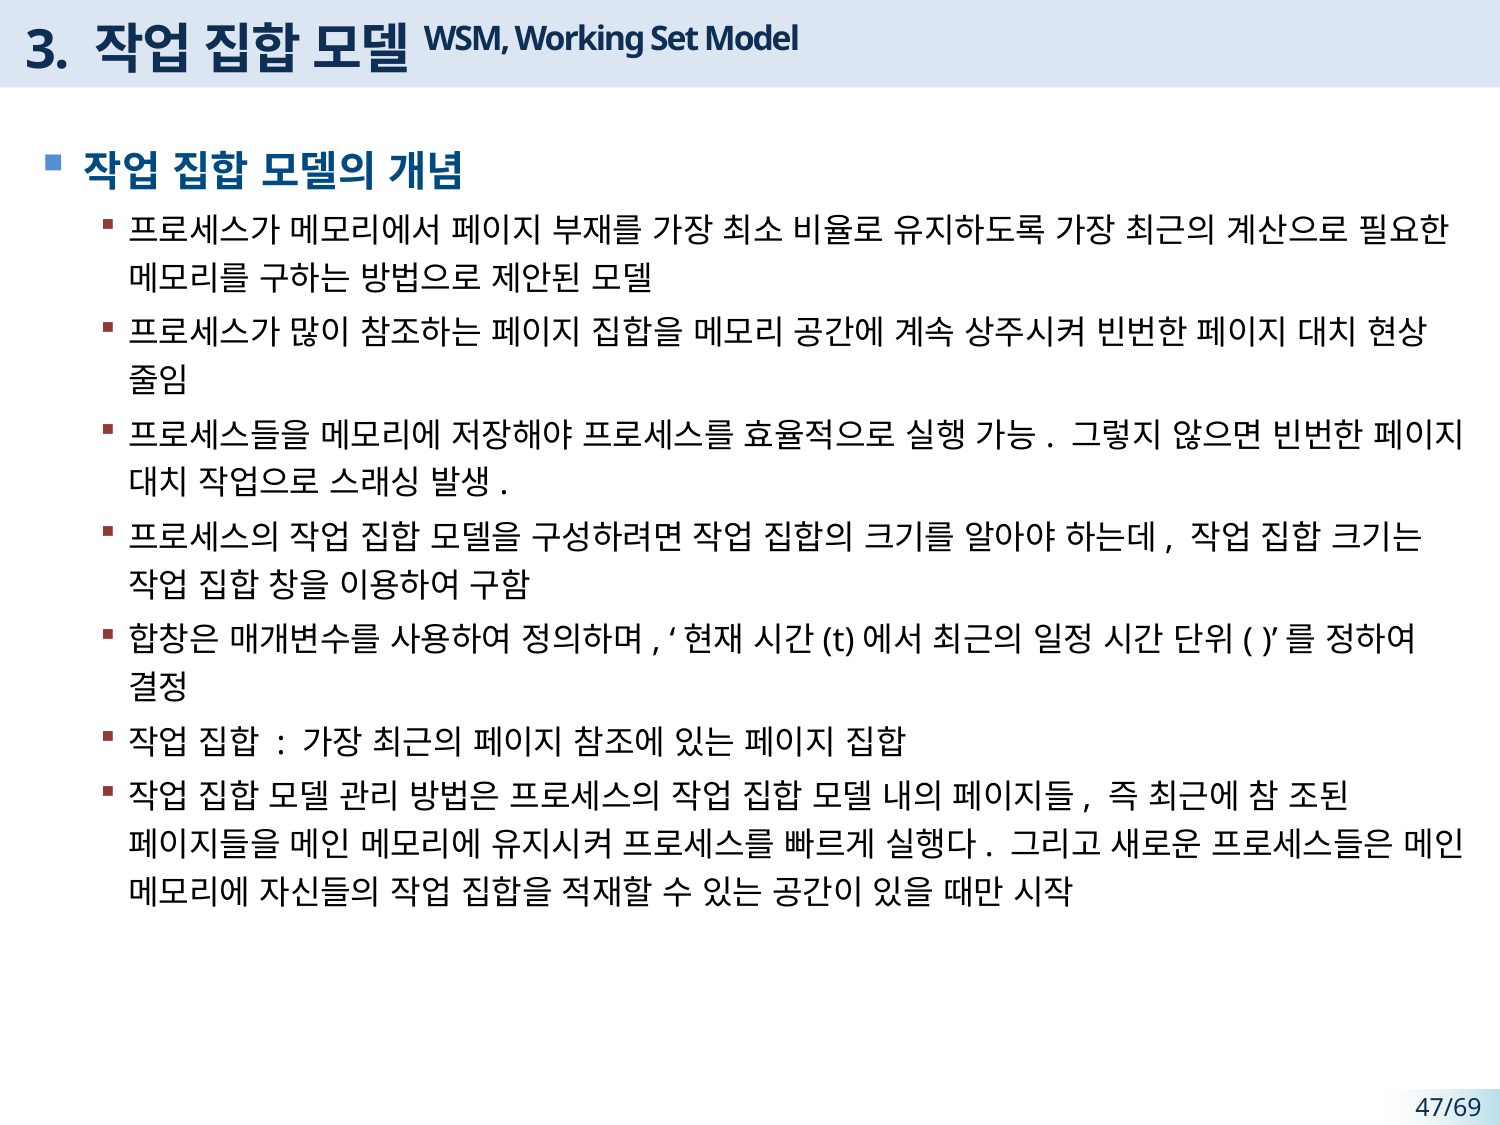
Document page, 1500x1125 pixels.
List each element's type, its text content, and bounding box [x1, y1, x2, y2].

title 3. 작업 집합 모델WSM, Working Set Model [10, 5, 1500, 84]
list 작업 집합 모델의 개념 프로세스가 메모리에서 페이지 부재를 가장 최소 비율로 유지하도록 가장 최근의 계산으로 필요한 메모리를 구하는 방법으로 제안된 모델 프로세스가 많이 참조하는 페이지 집합을 메모리 공간에 계속 상주시켜 빈번한 페이지 대치 현상 줄임 프로세스들을 메모리에 저장해야 프로세스를 효율적으로 실행 가능. 그렇지 않으면 빈번한 페이지 대치 작업으로 스래싱 발생. 프로세스의 작업 집합 모델을 구성하려면 작업 집합의 크기를 알아야 하는데, 작업 집합 크기는 작업 집합 창을 이용하여 구함 합창은 매개변수를 사용하여 정의하며, ‘현재 시간(t)에서 최근의 일정 시간 단위( )’를 정하여 결정 작업 집합 : 가장 최근의 페이지 참조에 있는 페이지 집합 작업 집합 모델 관리 방법은 프로세스의 작업 집합 모델 내의 페이지들, 즉 최근에 참 조된 페이지들을 메인 메모리에 유지시켜 프로세스를 빠르게 실행다. 그리고 새로운 프로세스들은 메인 메모리에 자신들의 작업 집합을 적재할 수 있는 공간이 있을 때만 시작 [10, 126, 1481, 1057]
